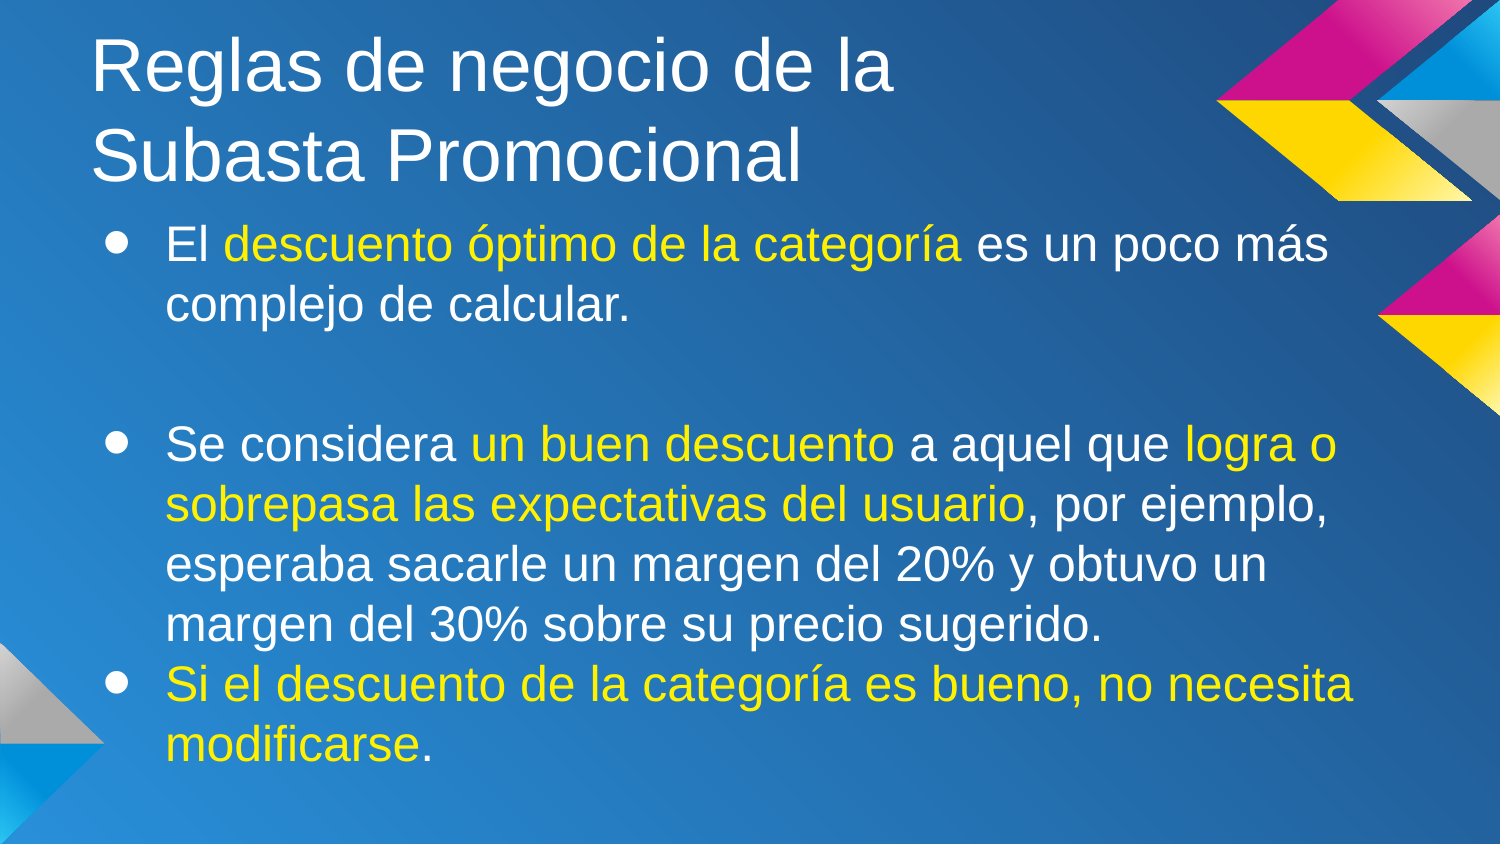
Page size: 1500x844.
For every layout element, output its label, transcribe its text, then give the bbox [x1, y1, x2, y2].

list El descuento óptimo de la categoría es un poco más complejo de calcular. Se considera un buen descuento a aquel que logra o sobrepasa las expectativas del usuario, por ejemplo, esperaba sacarle un margen del 20% y obtuvo un margen del 30% sobre su precio sugerido. Si el descuento de la categoría es bueno, no necesita modificarse. [75, 196, 1425, 793]
title Reglas de negocio de la Subasta Promocional [75, 71, 1204, 196]
